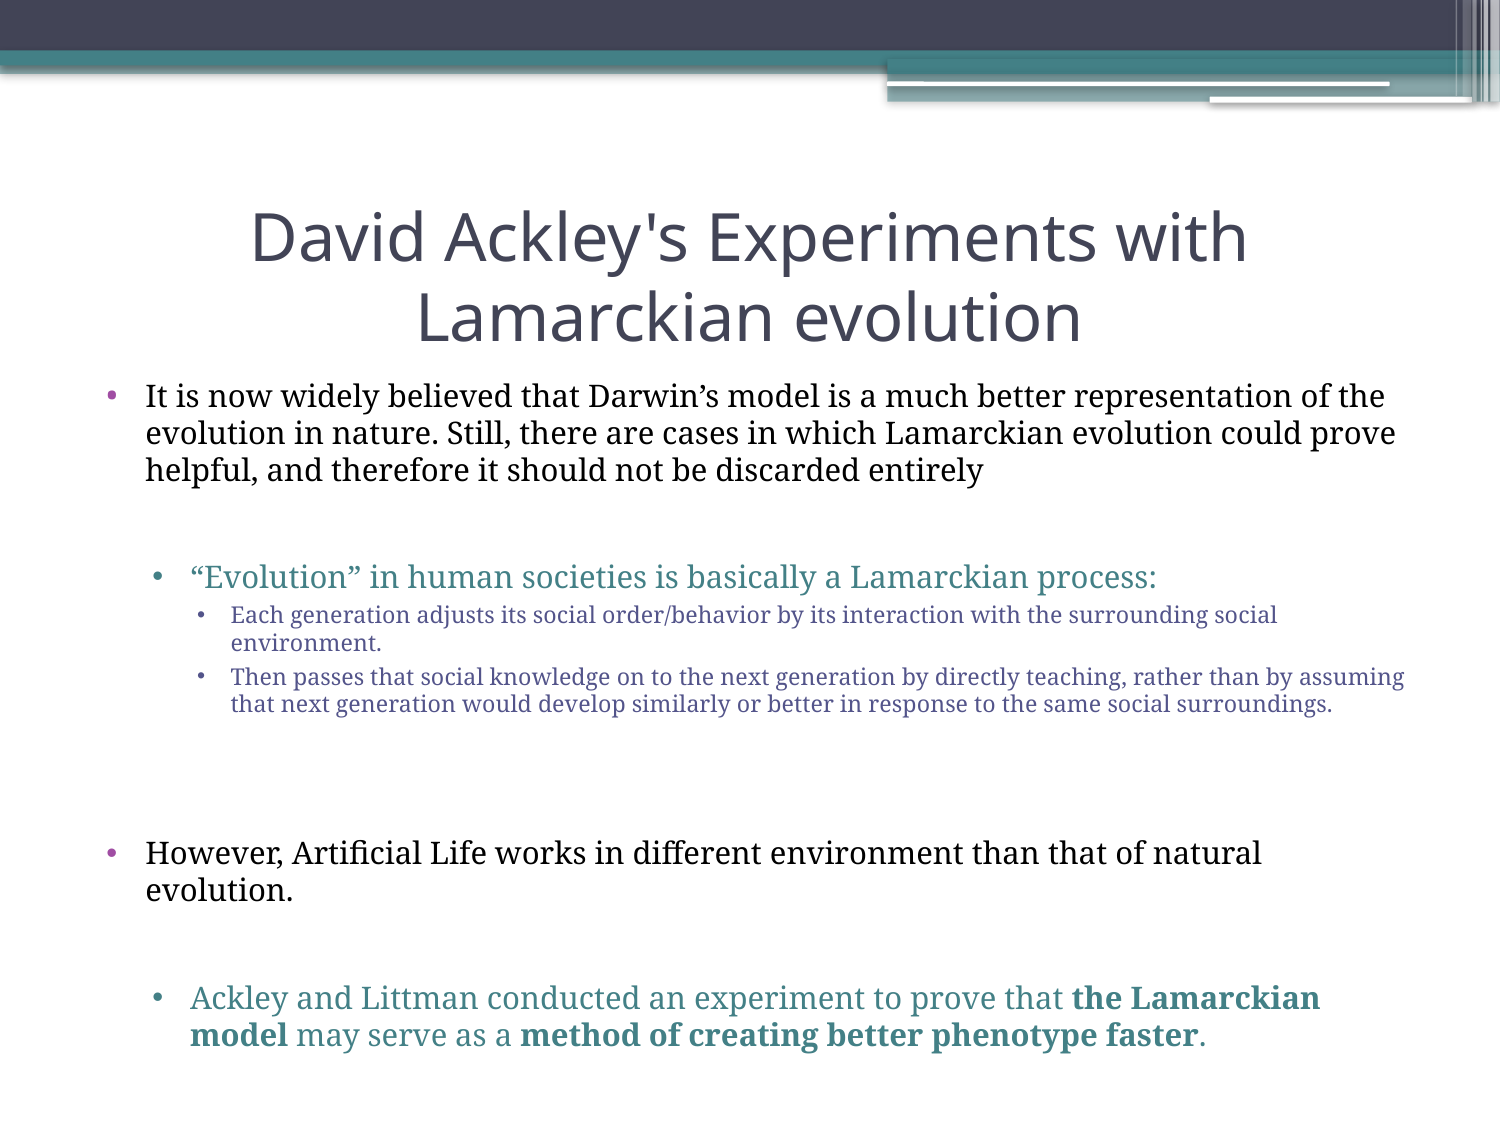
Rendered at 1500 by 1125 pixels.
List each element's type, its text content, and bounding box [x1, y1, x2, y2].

list It is now widely believed that Darwin’s model is a much better representation of the evolution in nature. Still, there are cases in which Lamarckian evolution could prove helpful, and therefore it should not be discarded entirely “Evolution” in human societies is basically a Lamarckian process: Each generation adjusts its social order/behavior by its interaction with the surrounding social environment. Then passes that social knowledge on to the next generation by directly teaching, rather than by assuming that next generation would develop similarly or better in response to the same social surroundings. However, Artificial Life works in different environment than that of natural evolution. Ackley and Littman conducted an experiment to prove that the Lamarckian model may serve as a method of creating better phenotype faster. [75, 368, 1425, 1079]
title David Ackley's Experiments with Lamarckian evolution [75, 187, 1425, 363]
